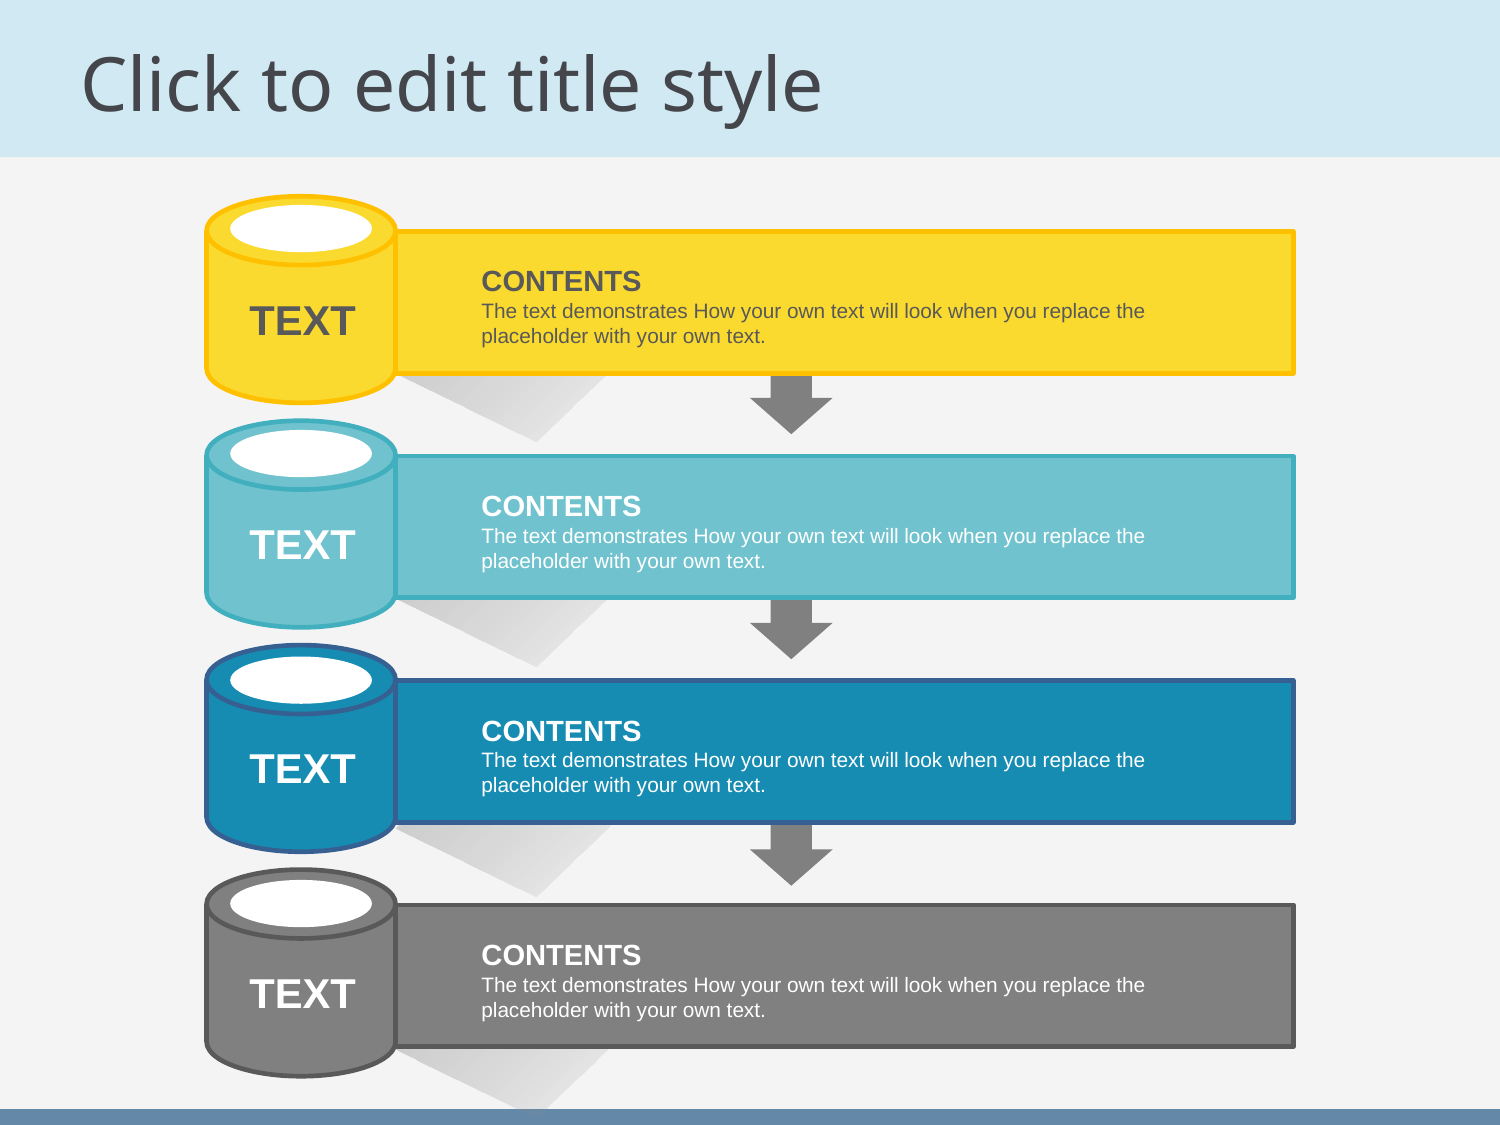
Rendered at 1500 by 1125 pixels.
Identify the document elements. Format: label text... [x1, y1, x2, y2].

text_box [228, 202, 374, 255]
text_box TEXT [219, 510, 386, 576]
text_box [228, 877, 374, 930]
text_box TEXT [219, 285, 386, 351]
text_box [204, 194, 398, 405]
title Click to edit title style [64, 5, 1034, 157]
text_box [395, 680, 1294, 884]
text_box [395, 231, 1294, 429]
text_box [204, 867, 398, 1079]
text_box [204, 643, 398, 854]
picture [0, 0, 1500, 1125]
text_box [228, 654, 374, 706]
text_box [228, 427, 374, 480]
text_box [395, 904, 1294, 1106]
text_box [204, 418, 398, 630]
text_box TEXT [219, 959, 386, 1025]
text_box TEXT [219, 734, 386, 800]
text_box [395, 455, 1294, 654]
